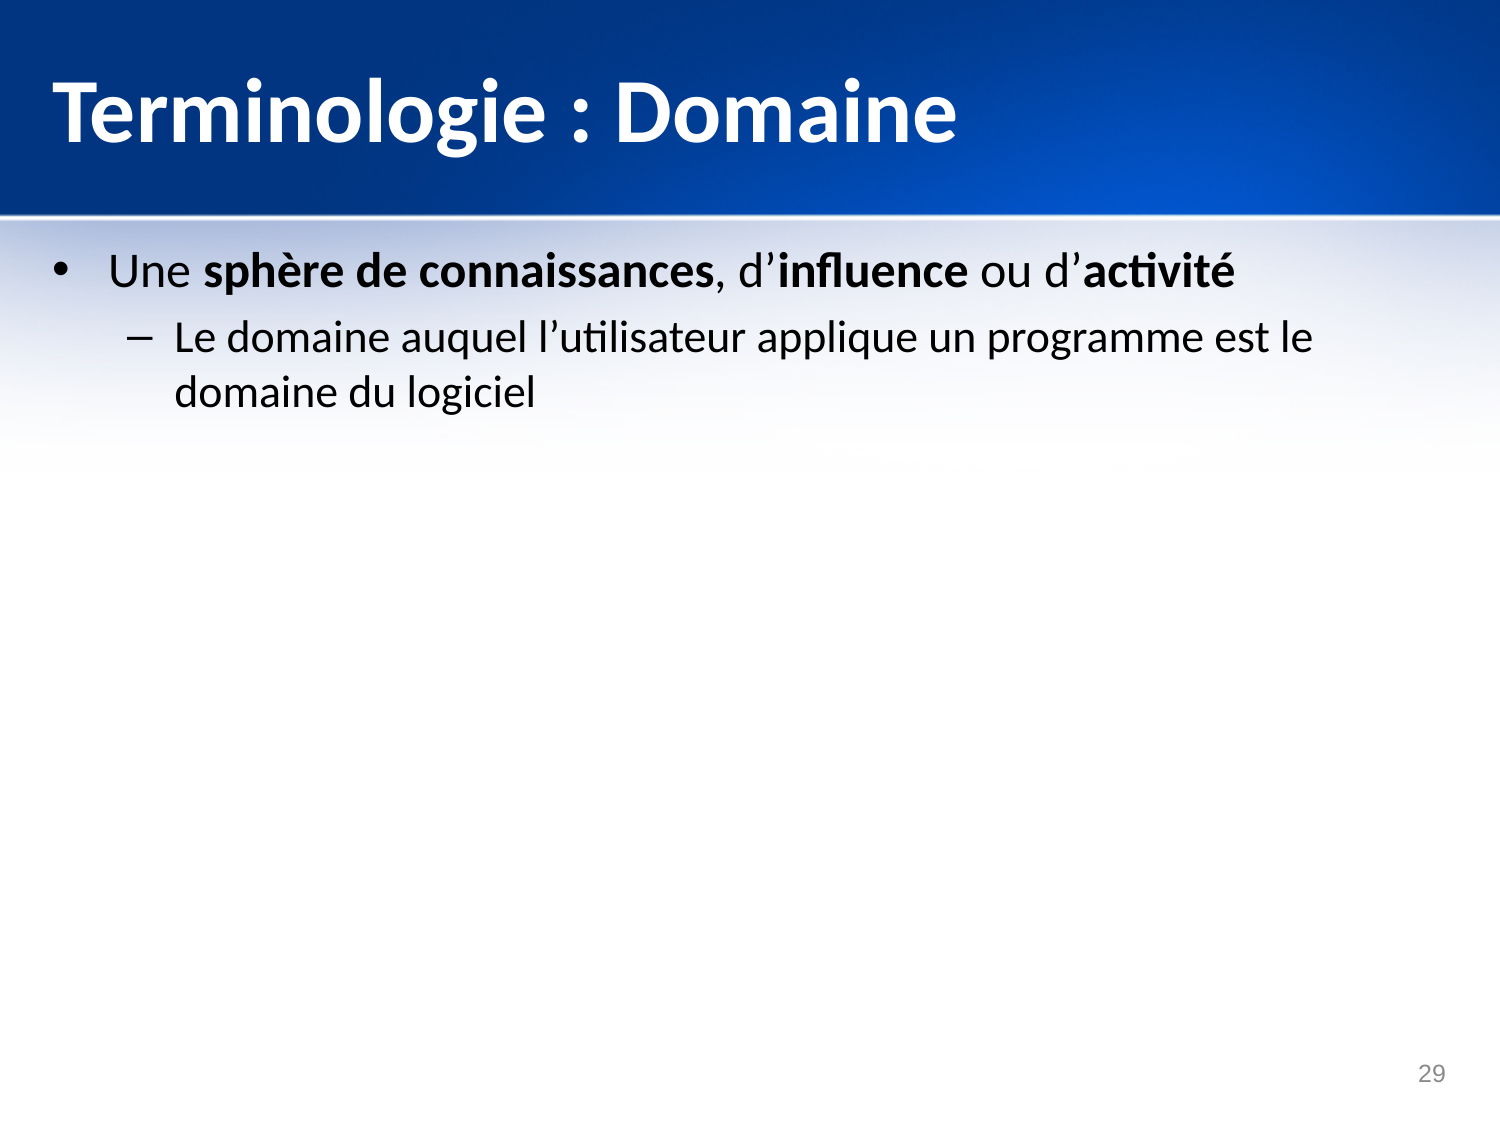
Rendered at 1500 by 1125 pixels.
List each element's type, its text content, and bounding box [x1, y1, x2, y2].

slide_number 29 [1111, 1042, 1462, 1103]
picture [0, 0, 1500, 1125]
list Une sphère de connaissances, d’influence ou d’activité Le domaine auquel l’utilisateur applique un programme est le domaine du logiciel [37, 230, 1463, 994]
title Terminologie : Domaine [37, 12, 1225, 200]
